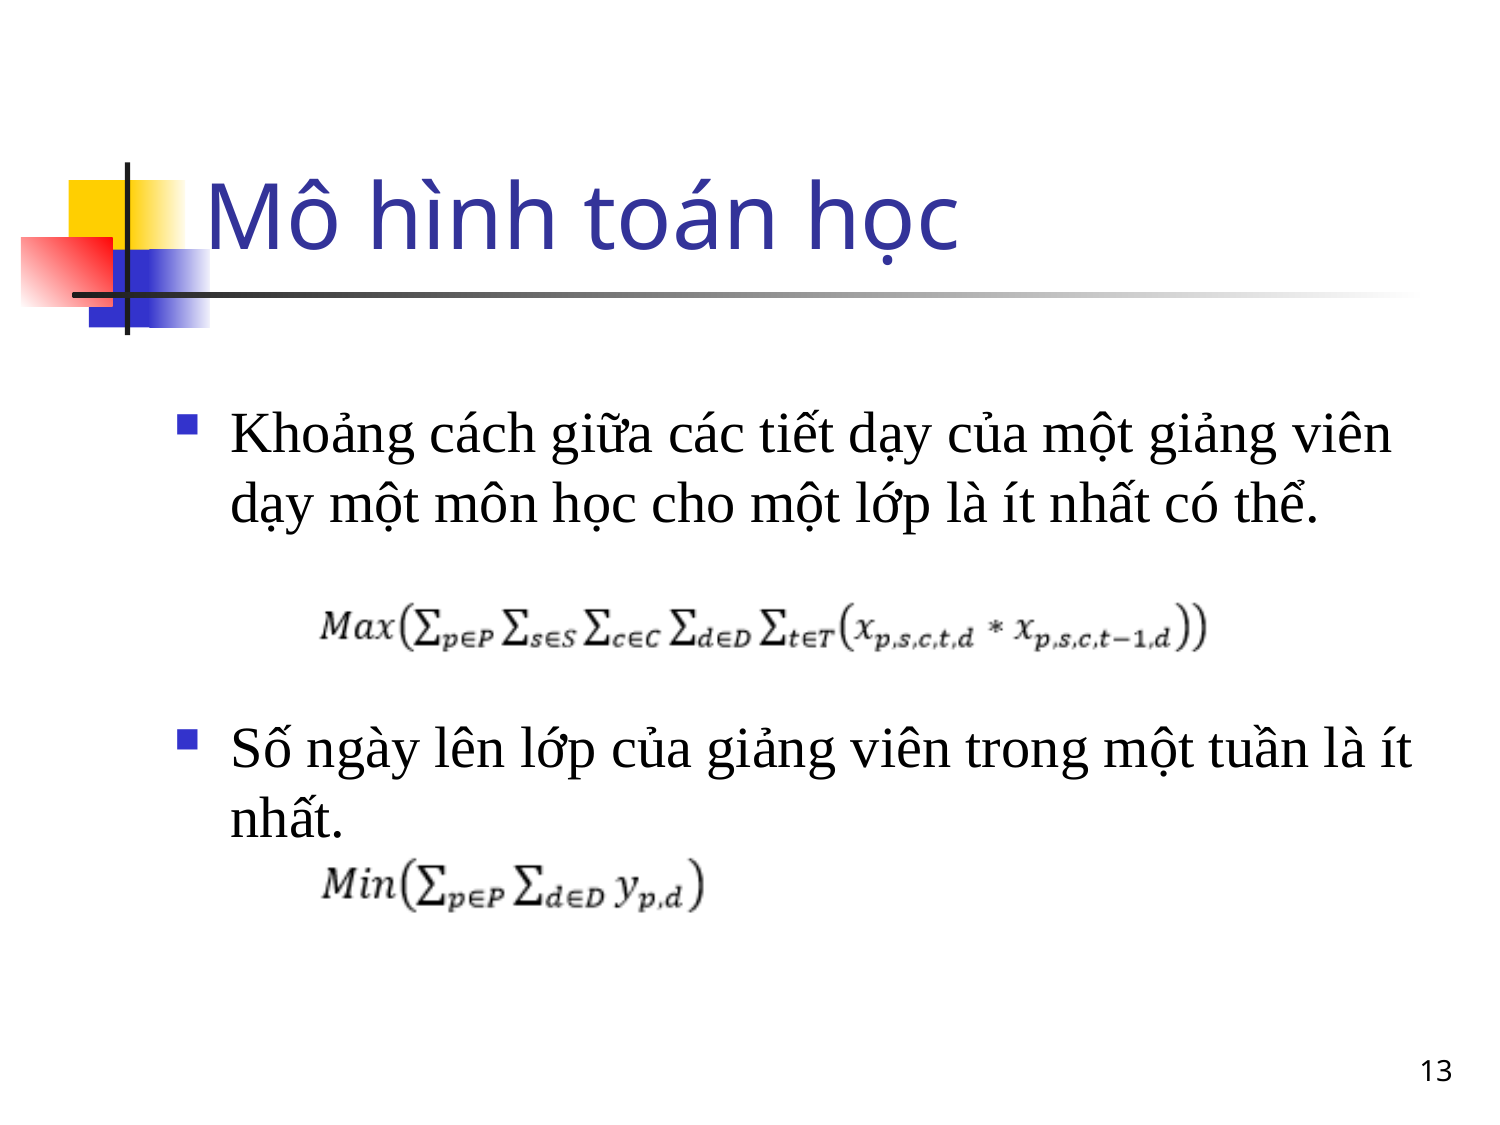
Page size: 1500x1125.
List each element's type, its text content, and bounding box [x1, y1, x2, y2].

title Mô hình toán học [188, 35, 1468, 275]
slide_number 13 [1155, 1024, 1468, 1100]
picture [300, 574, 1219, 670]
picture [300, 845, 727, 928]
list Khoảng cách giữa các tiết dạy của một giảng viên dạy một môn học cho một lớp là ít nhất có thể. Số ngày lên lớp của giảng viên trong một tuần là ít nhất. [159, 386, 1435, 1062]
